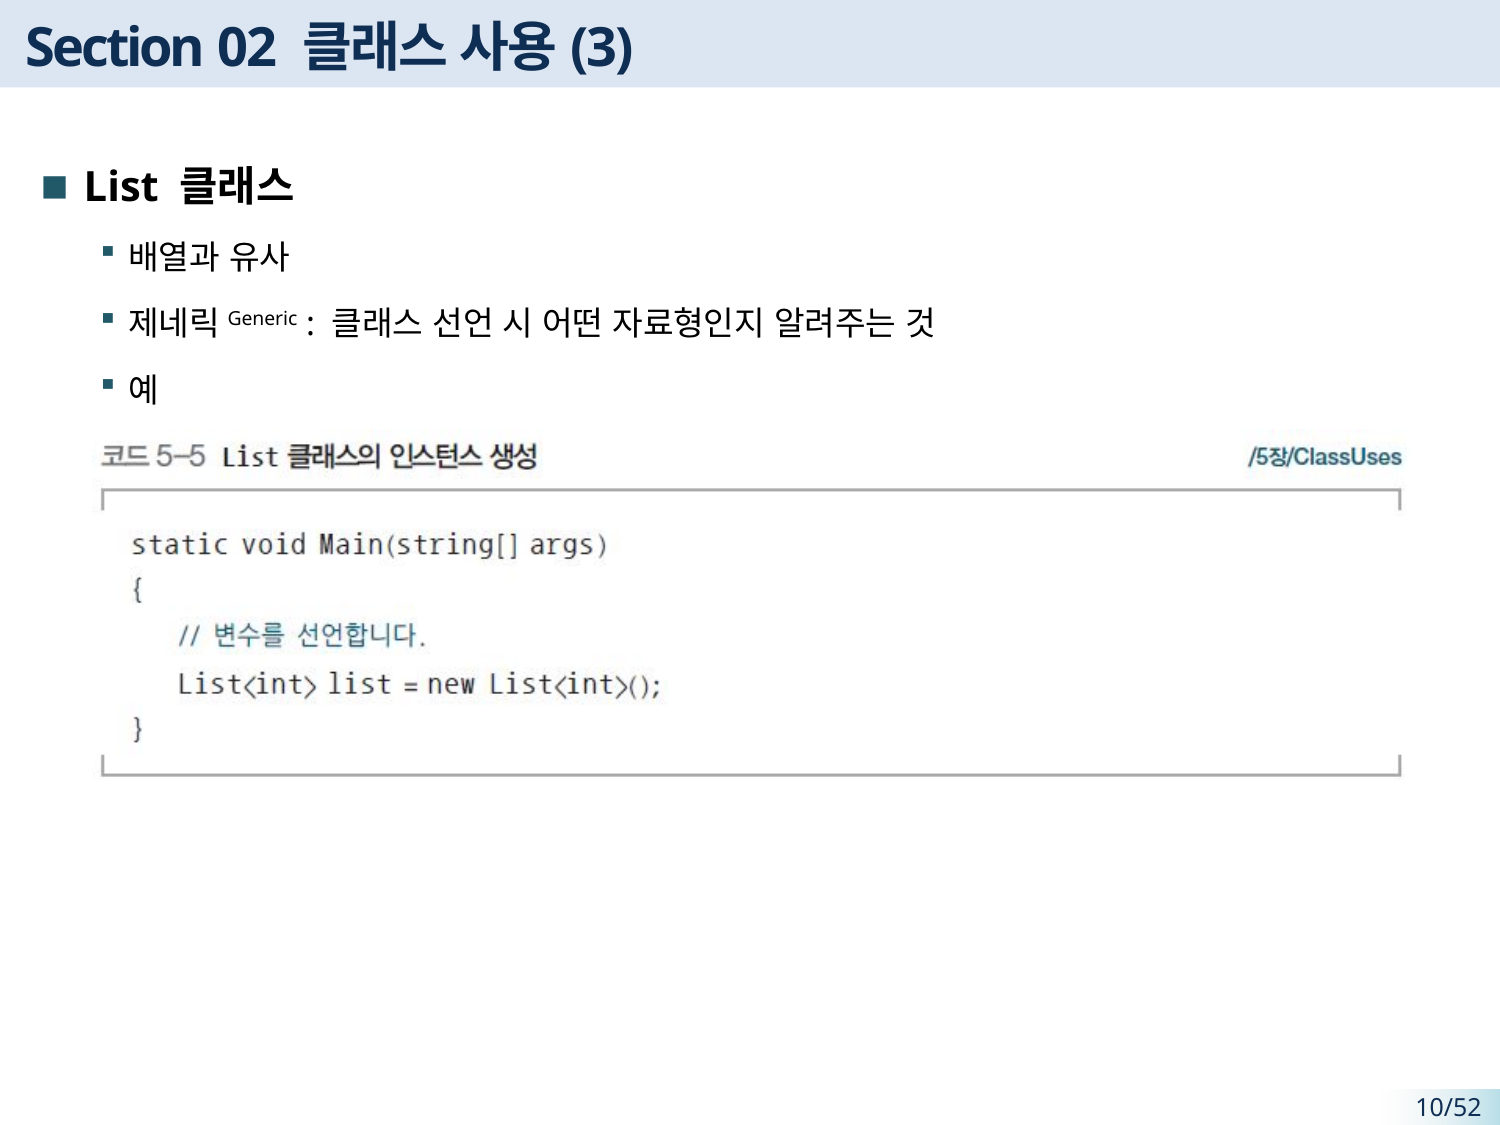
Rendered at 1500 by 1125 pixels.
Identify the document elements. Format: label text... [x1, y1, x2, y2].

list List 클래스 배열과 유사 제네릭Generic : 클래스 선언 시 어떤 자료형인지 알려주는 것 예 [10, 126, 1481, 1057]
picture [92, 429, 1411, 788]
title Section 02 클래스 사용(3) [10, 5, 1288, 84]
